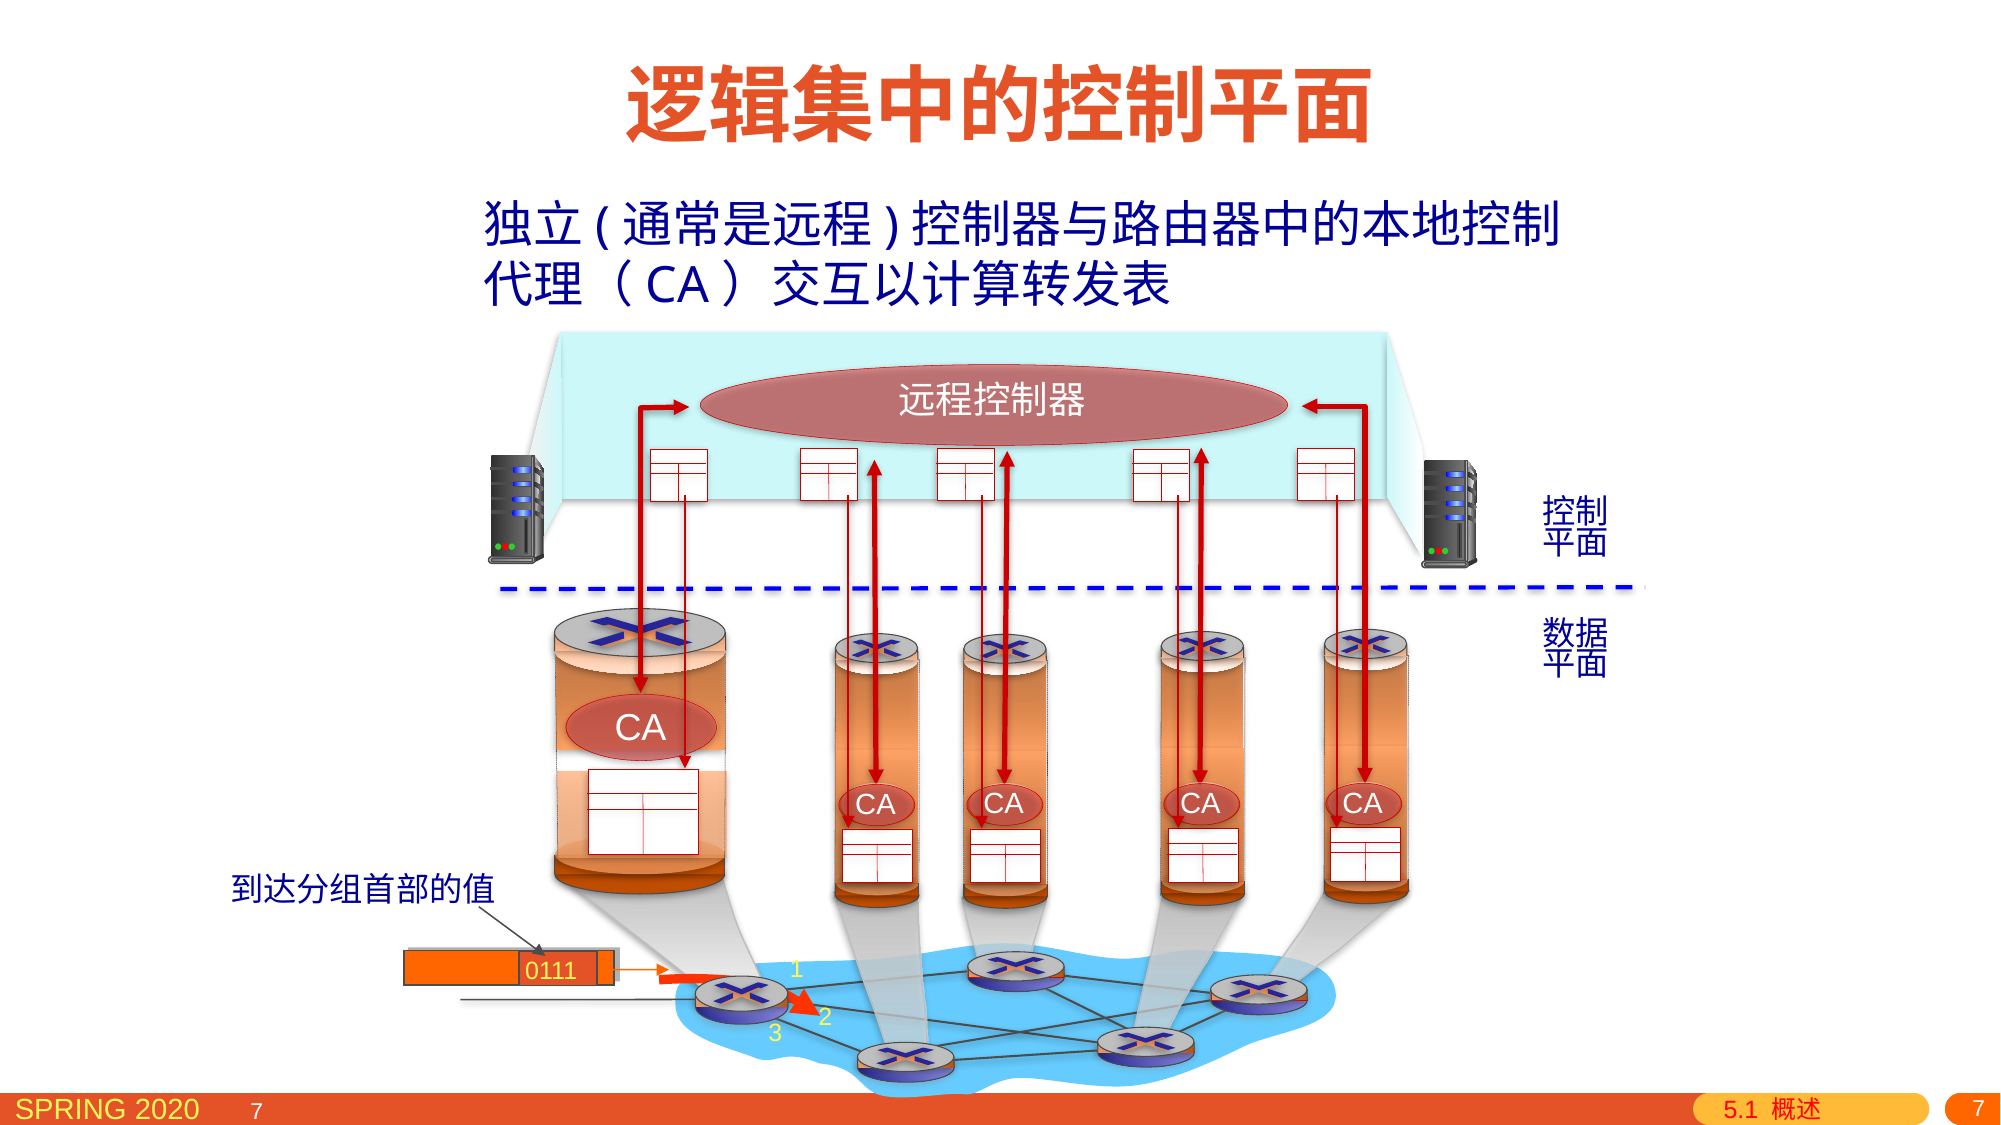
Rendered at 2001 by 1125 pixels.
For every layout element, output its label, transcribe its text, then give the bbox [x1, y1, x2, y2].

text_box [871, 1070, 1175, 1098]
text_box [554, 608, 1410, 1059]
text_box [857, 1042, 955, 1083]
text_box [1406, 492, 1646, 693]
title 逻辑集中的控制平面 [86, 42, 1914, 161]
text_box 5.1 概述 [1708, 1086, 1914, 1125]
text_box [586, 836, 1401, 884]
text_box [499, 492, 560, 693]
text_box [565, 364, 1402, 830]
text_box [1097, 1027, 1195, 1068]
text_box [403, 906, 848, 1056]
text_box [488, 331, 1478, 568]
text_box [1210, 974, 1308, 1016]
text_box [967, 951, 1065, 992]
list 独立(通常是远程)控制器与路由器中的本地控制代理（CA）交互以计算转发表 [468, 184, 1581, 346]
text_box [684, 494, 1337, 829]
text_box 到达分组首部的值 [199, 860, 527, 916]
